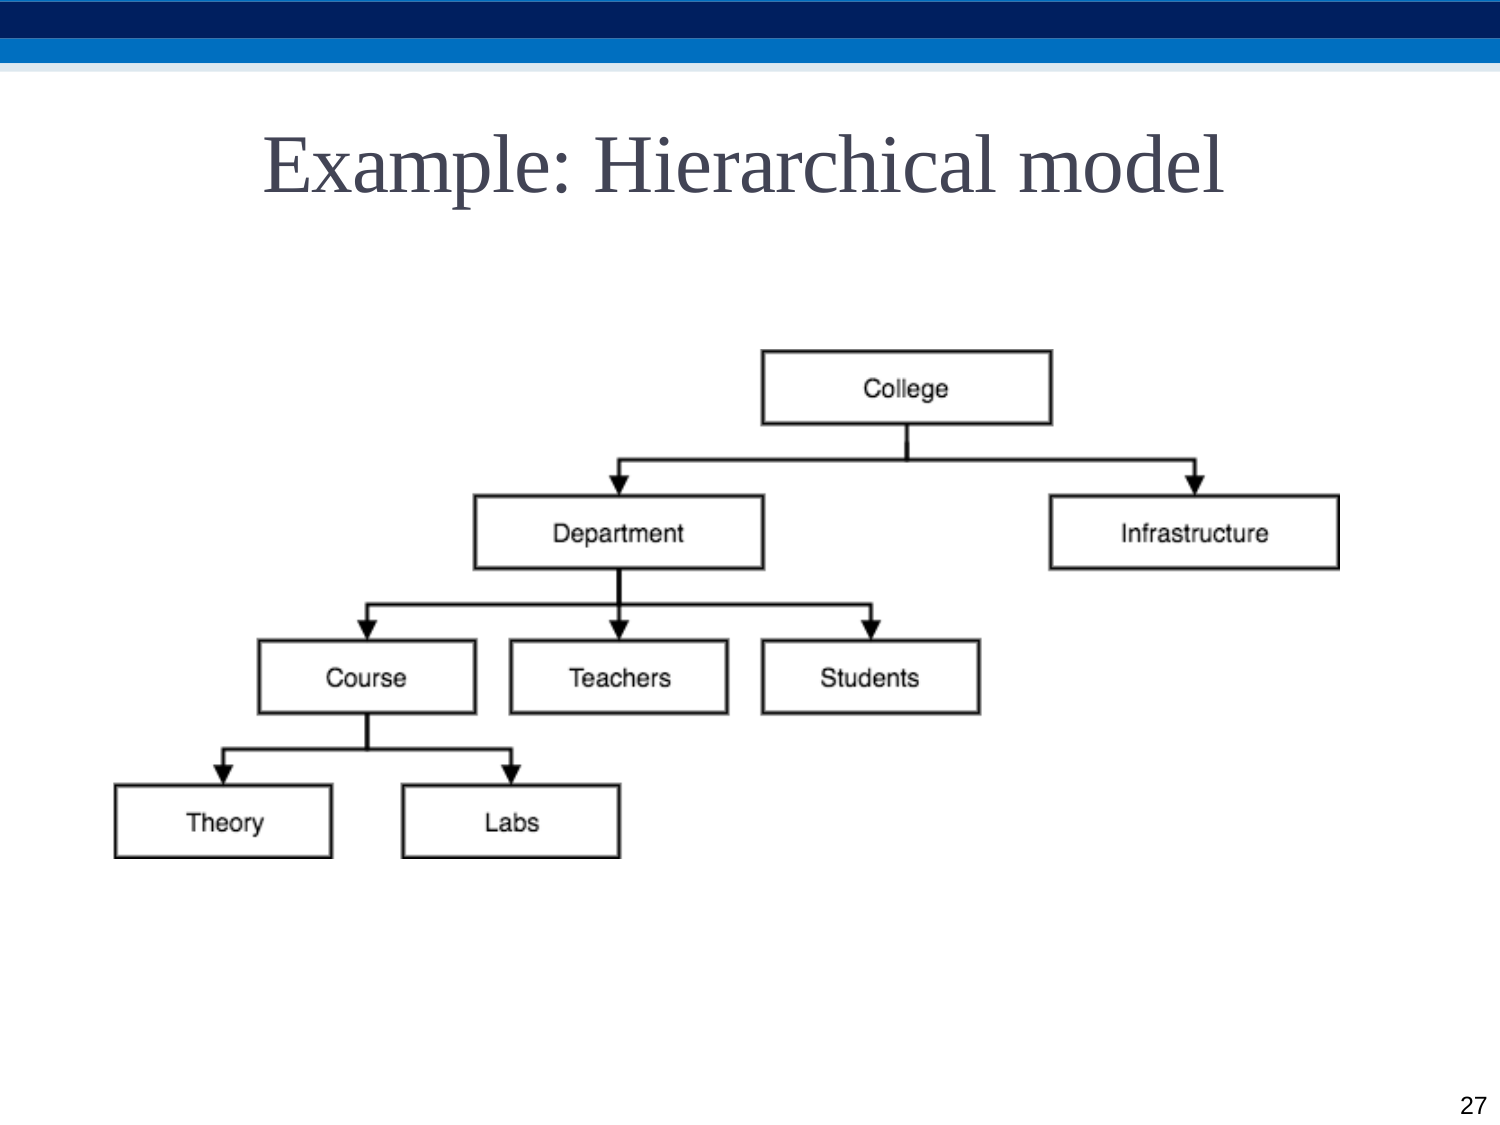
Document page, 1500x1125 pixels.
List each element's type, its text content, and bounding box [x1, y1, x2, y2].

title Example: Hierarchical model [260, 107, 1244, 298]
text_box [113, 349, 1340, 859]
slide_number 27 [1453, 1089, 1493, 1125]
